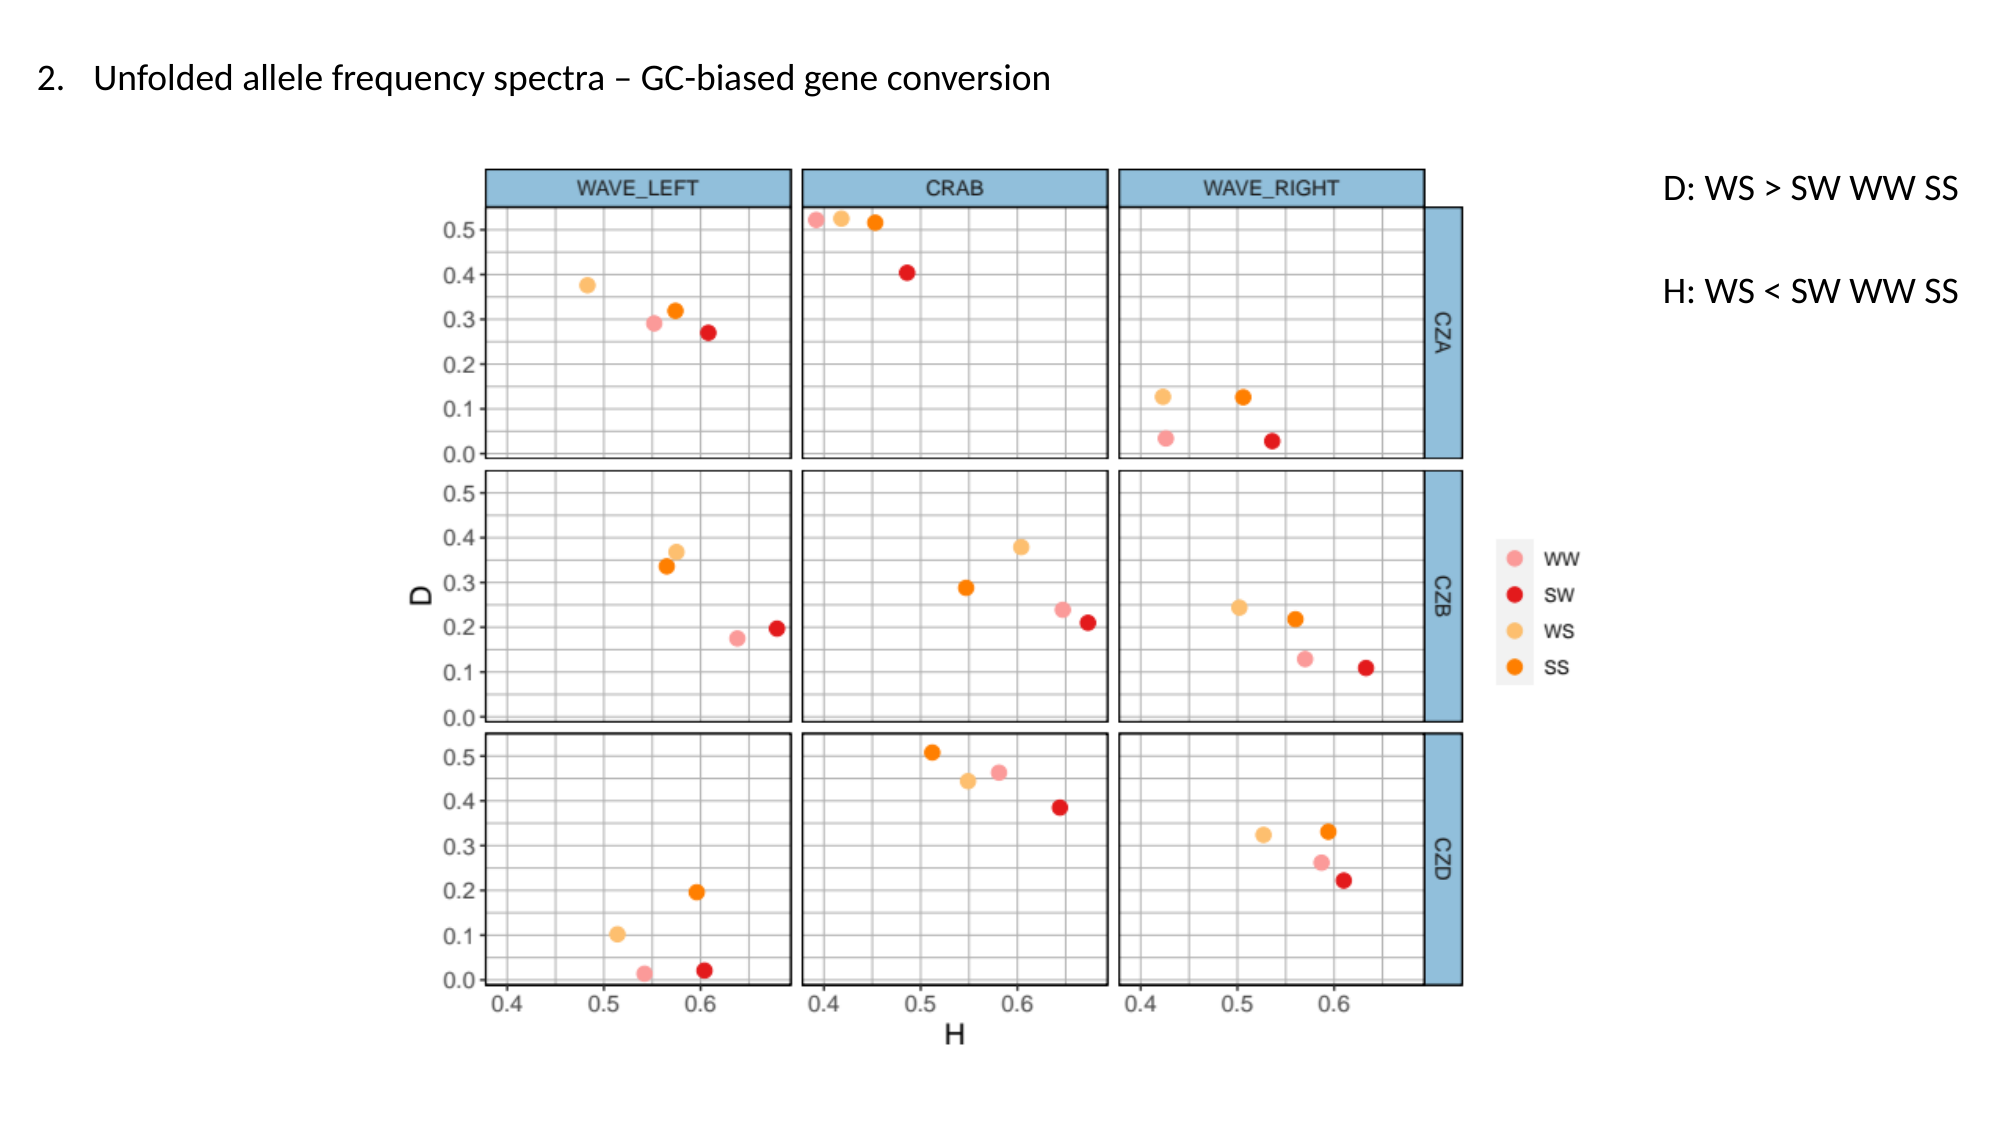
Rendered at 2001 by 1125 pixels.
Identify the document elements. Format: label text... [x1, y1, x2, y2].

picture [399, 158, 1600, 1059]
text_box D: WS > SW WW SS [1648, 155, 1975, 216]
text_box H: WS < SW WW SS [1648, 258, 1975, 319]
text_box Unfolded allele frequency spectra – GC-biased gene conversion [22, 45, 1068, 105]
